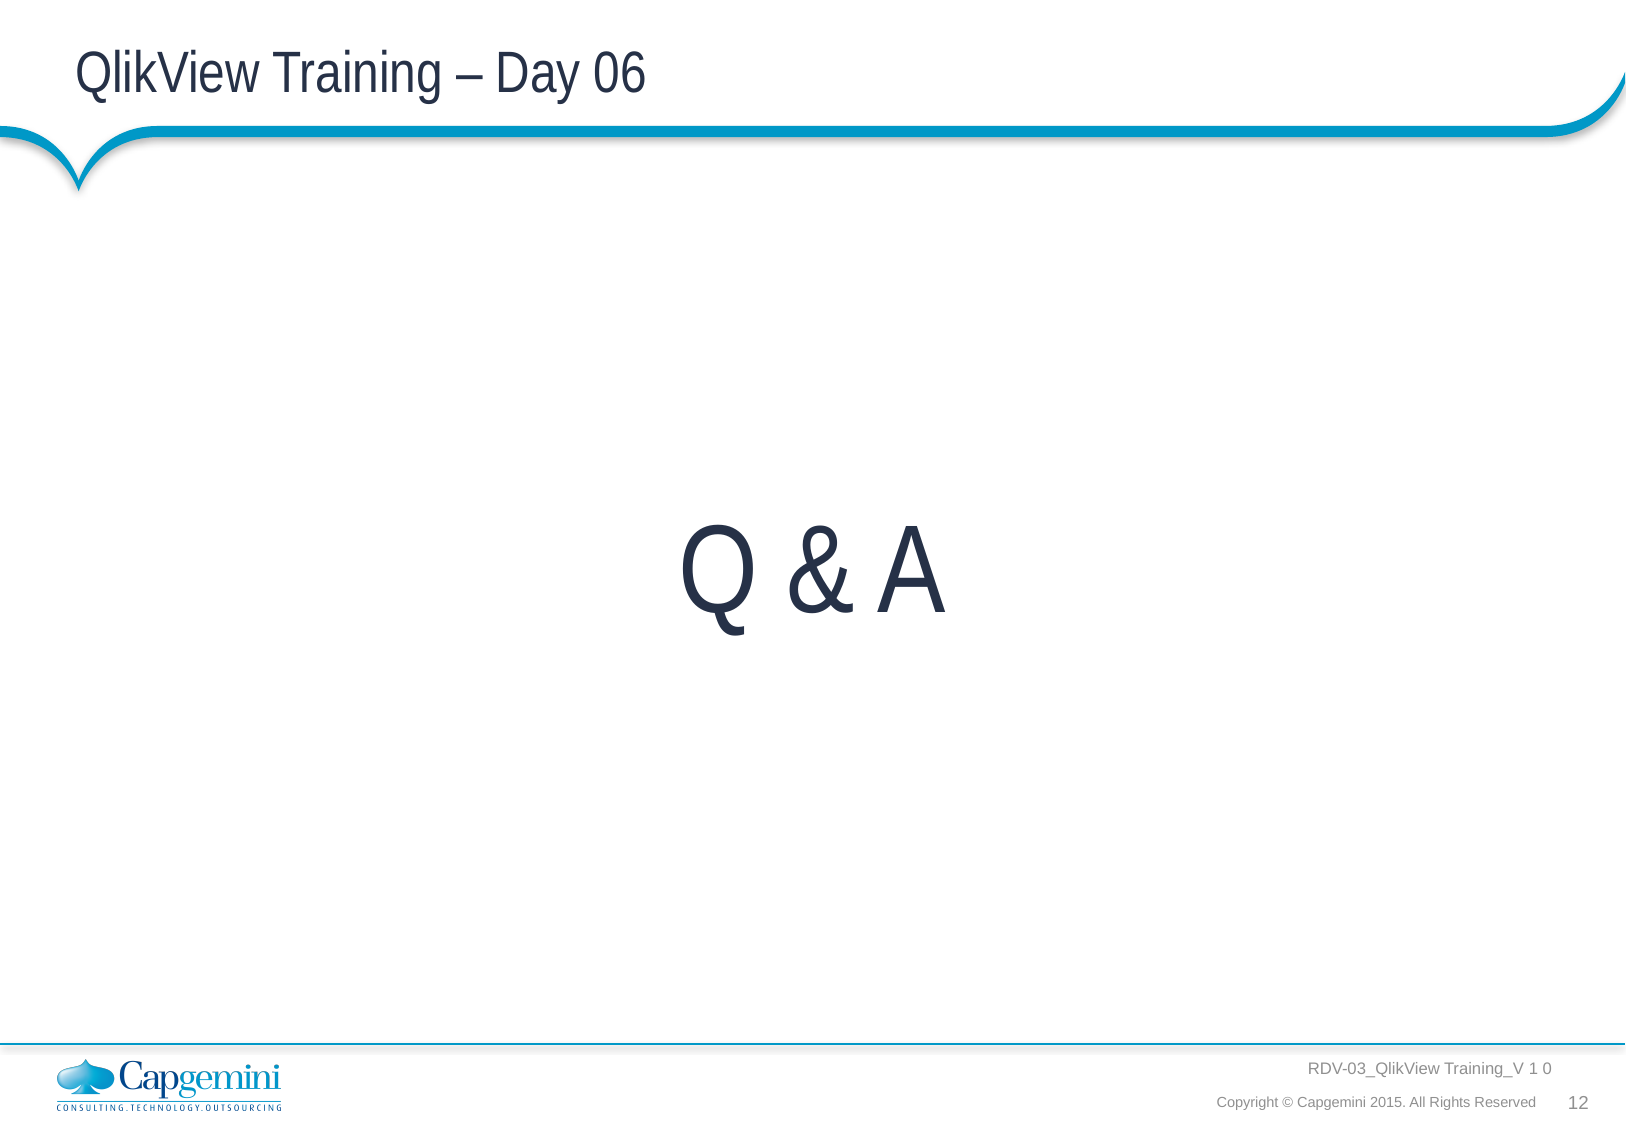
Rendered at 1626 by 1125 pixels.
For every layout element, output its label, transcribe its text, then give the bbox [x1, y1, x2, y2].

title Q & A [0, 450, 1625, 675]
text_box QlikView Training – Day 06 [0, 0, 1625, 150]
picture [57, 1059, 281, 1111]
